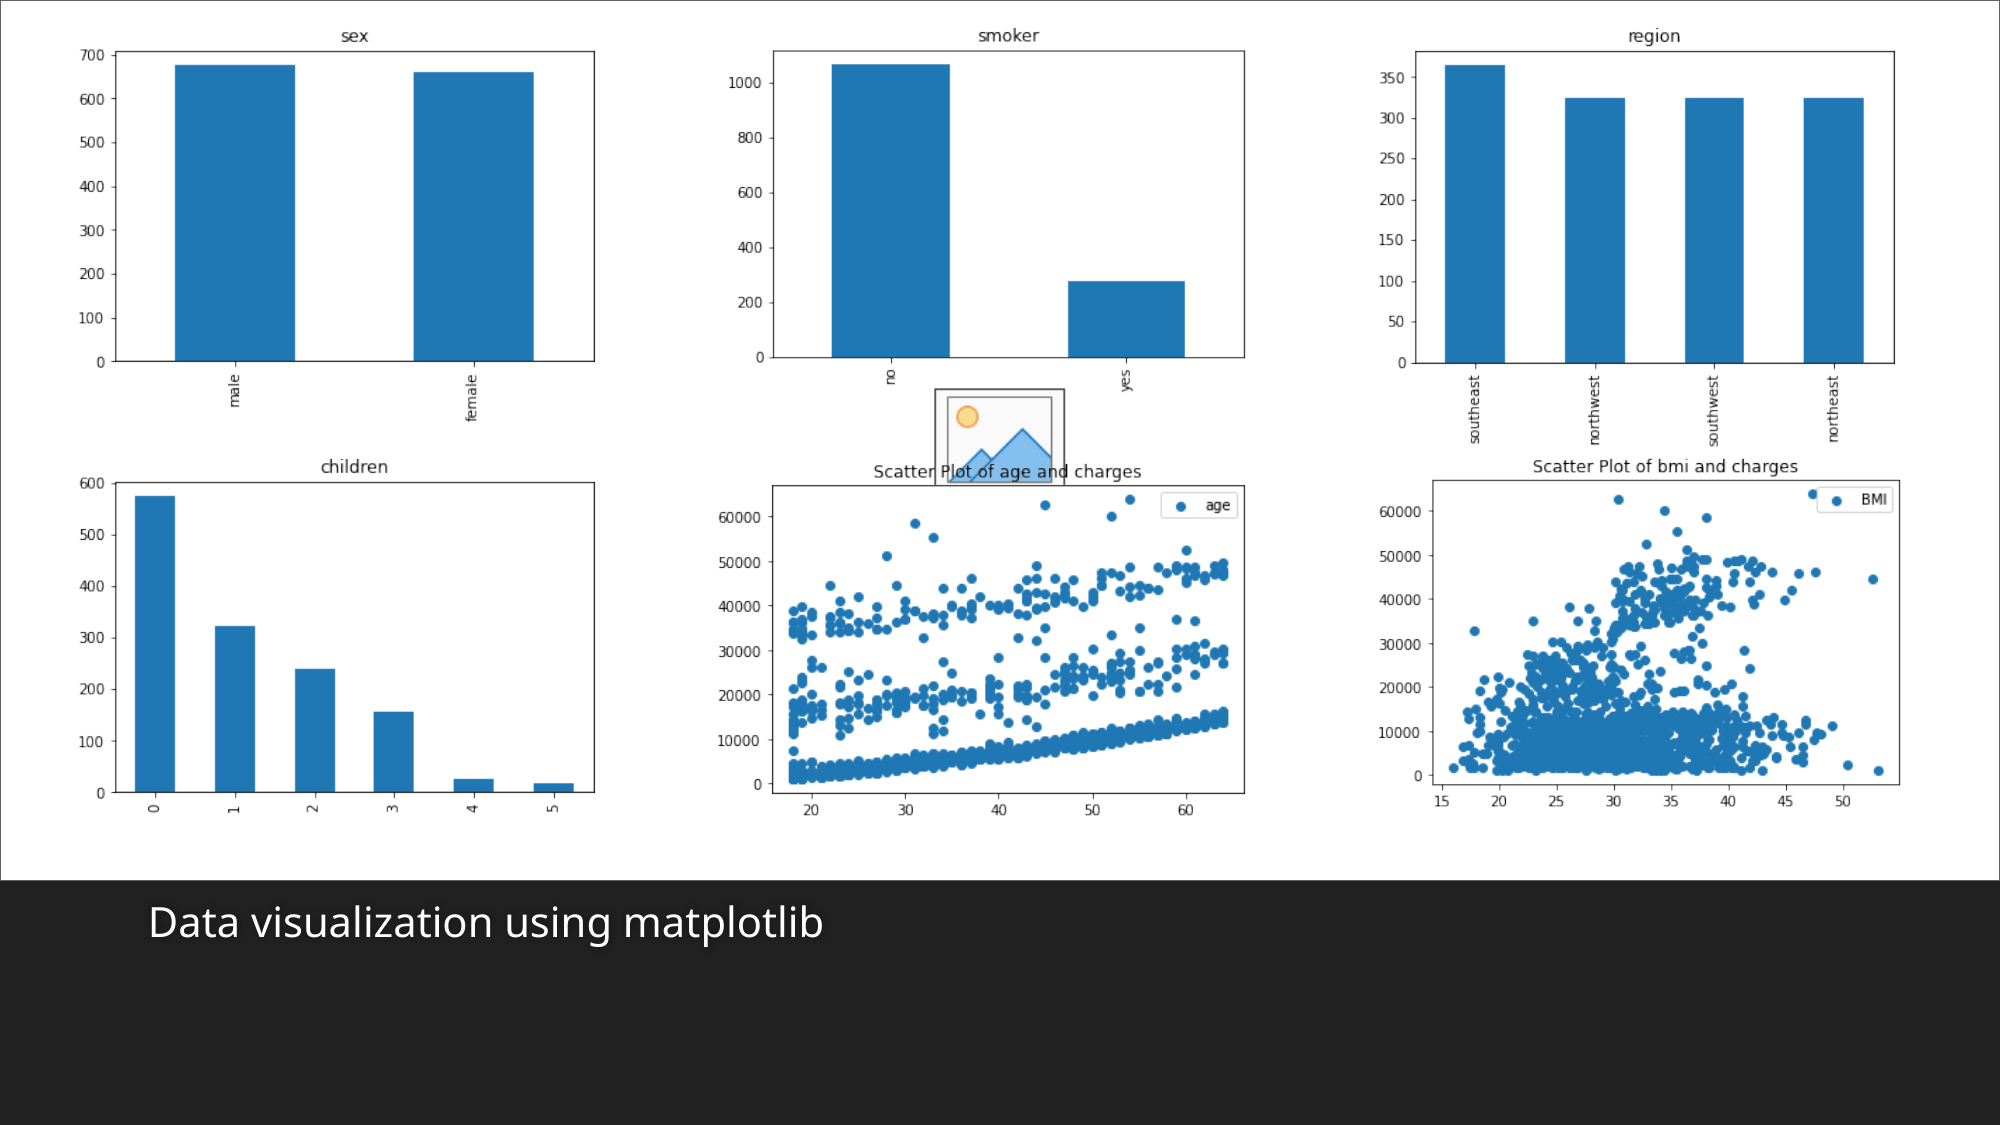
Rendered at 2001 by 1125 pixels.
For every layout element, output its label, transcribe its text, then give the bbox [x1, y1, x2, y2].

picture [0, 0, 2000, 881]
list Data visualization using matplotlib [132, 881, 1866, 962]
